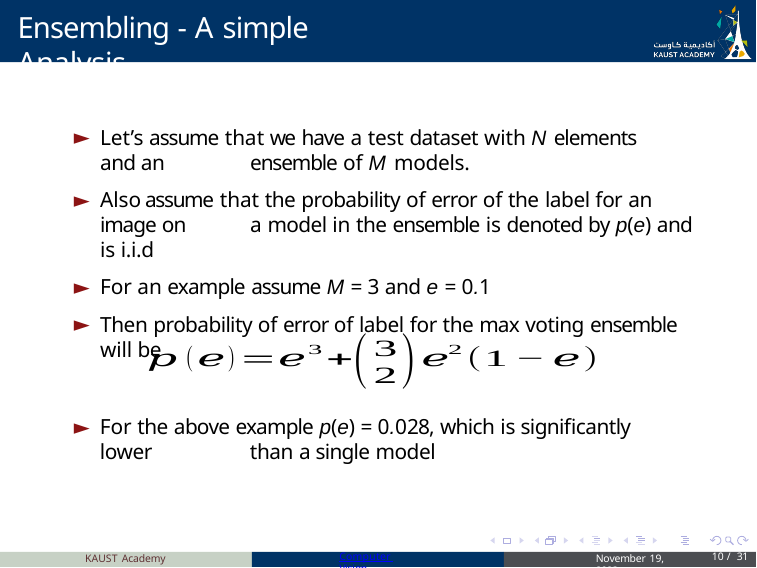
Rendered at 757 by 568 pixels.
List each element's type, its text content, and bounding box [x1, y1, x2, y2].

text_box [434, 312, 480, 360]
text_box For the above example p(e) = 0.028, which is significantly lower than a single model [69, 411, 676, 464]
text_box Let’s assume that we have a test dataset with N elements and an ensemble of M models. Also assume that the probability of error of the label for an image on a model in the ensemble is denoted by p(e) and is i.i.d For an example assume M = 3 and e = 0.1 Then probability of error of label for the max voting ensemble will be [67, 122, 703, 362]
picture [650, 2, 756, 62]
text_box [0, 551, 757, 568]
title Ensembling - A simple Analysis [15, 6, 401, 105]
